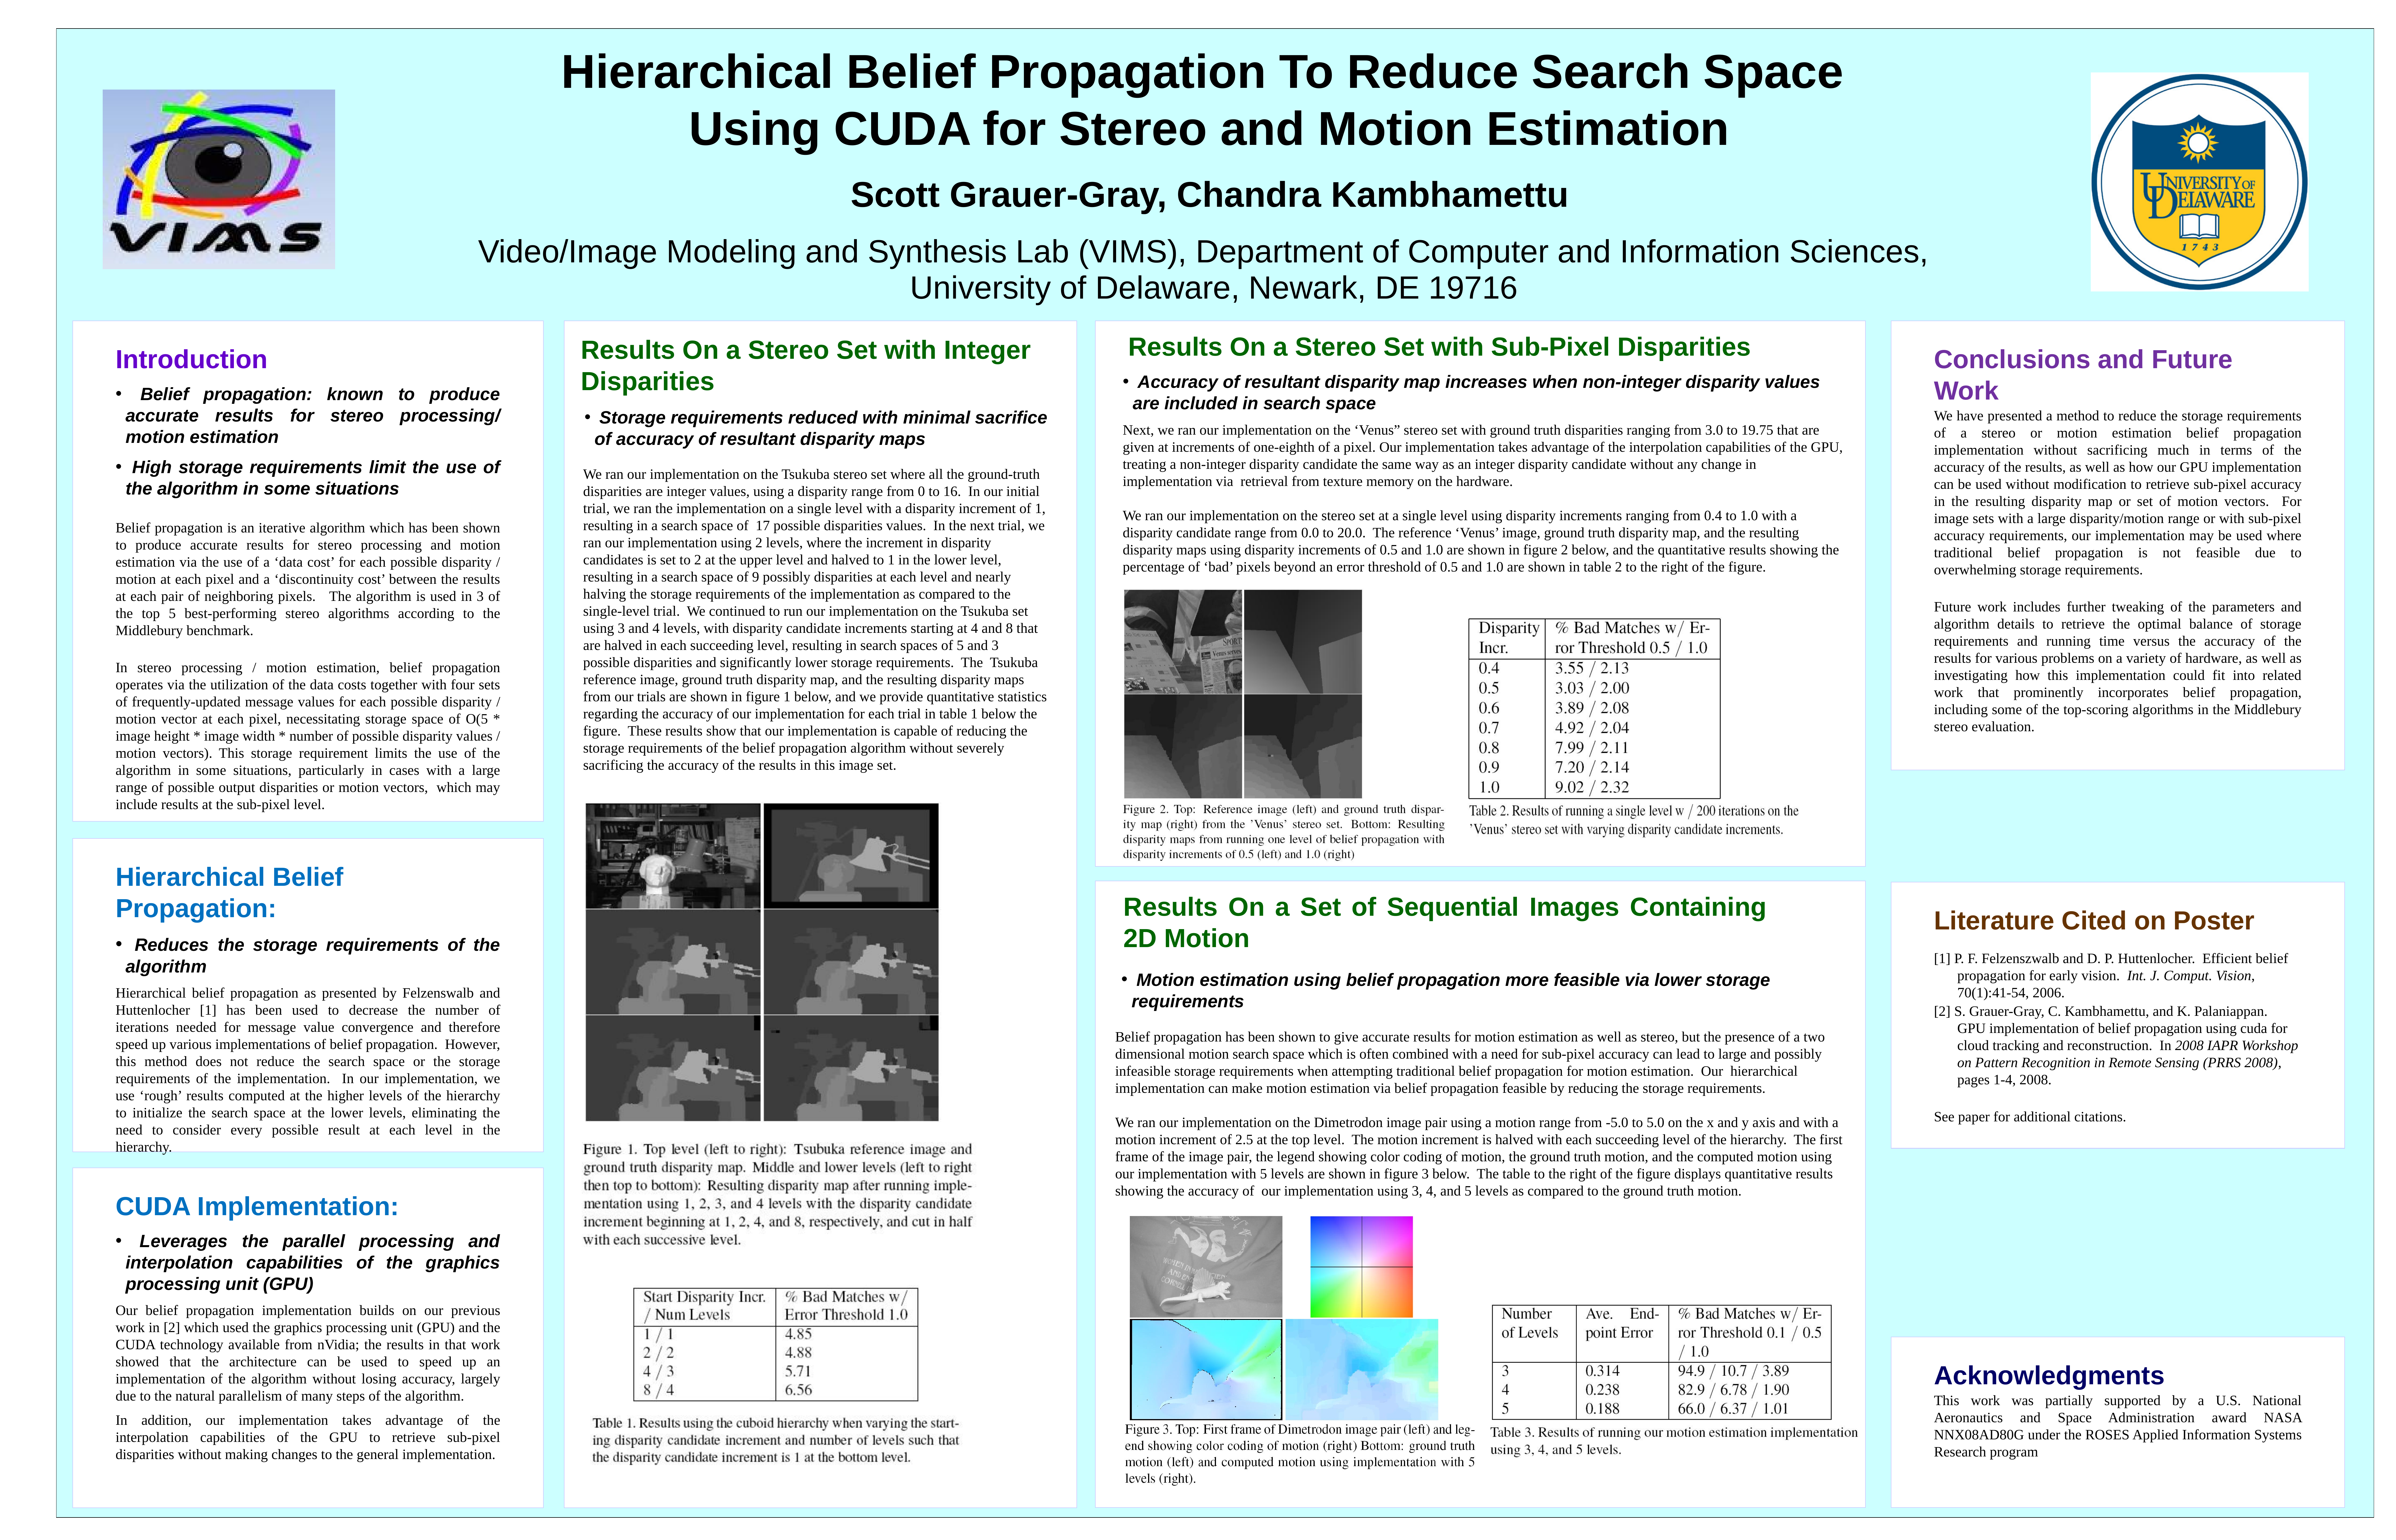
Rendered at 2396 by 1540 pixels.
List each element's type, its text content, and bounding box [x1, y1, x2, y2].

picture [2091, 72, 2309, 292]
picture [1491, 1303, 1833, 1421]
text_box Introduction Belief propagation: known to produce accurate results for stereo processing/ motion estimation High storage requirements limit the use of the algorithm in some situations Belief propagation is an iterative algorithm which has been shown to produce accurate results for stereo processing and motion estimation via the use of a ‘data cost’ for each possible disparity / motion at each pixel and a ‘discontinuity cost’ between the results at each pair of neighboring pixels. The algorithm is used in 3 of the top 5 best-performing stereo algorithms according to the Middlebury benchmark. In stereo processing / motion estimation, belief propagation operates via the utilization of the data costs together with four sets of frequently-updated message values for each possible disparity / motion vector at each pixel, necessitating storage space of O(5 * image height * image width * number of possible disparity values / motion vectors). This storage requirement limits the use of the algorithm in some situations, particularly in cases with a large range of possible output disparities or motion vectors, which may include results at the sub-pixel level. [72, 321, 543, 821]
text_box CUDA Implementation: Leverages the parallel processing and interpolation capabilities of the graphics processing unit (GPU) Our belief propagation implementation builds on our previous work in [2] which used the graphics processing unit (GPU) and the CUDA technology available from nVidia; the results in that work showed that the architecture can be used to speed up an implementation of the algorithm without losing accuracy, largely due to the natural parallelism of many steps of the algorithm. In addition, our implementation takes advantage of the interpolation capabilities of the GPU to retrieve sub-pixel disparities without making changes to the general implementation. [72, 1168, 543, 1508]
picture [1122, 802, 1448, 863]
picture [1467, 617, 1722, 800]
text_box Results On a Stereo Set with Integer Disparities [576, 331, 1047, 419]
picture [584, 802, 941, 1124]
text_box [1095, 881, 1865, 1507]
picture [1123, 588, 1364, 800]
picture [102, 90, 335, 269]
text_box Next, we ran our implementation on the ‘Venus” stereo set with ground truth disparities ranging from 3.0 to 19.75 that are given at increments of one-eighth of a pixel. Our implementation takes advantage of the interpolation capabilities of the GPU, treating a non-integer disparity candidate the same way as an integer disparity candidate without any change in implementation via retrieval from texture memory on the hardware. We ran our implementation on the stereo set at a single level using disparity increments ranging from 0.4 to 1.0 with a disparity candidate range from 0.0 to 20.0. The reference ‘Venus’ image, ground truth disparity map, and the resulting disparity maps using disparity increments of 0.5 and 1.0 are shown in figure 2 below, and the quantitative results showing the percentage of ‘bad’ pixels beyond an error threshold of 0.5 and 1.0 are shown in table 2 to the right of the figure. [1118, 418, 1852, 577]
text_box Video/Image Modeling and Synthesis Lab (VIMS), Department of Computer and Information Sciences, [92, 217, 2089, 282]
text_box Accuracy of resultant disparity map increases when non-integer disparity values are included in search space [1118, 368, 1841, 415]
text_box [56, 28, 2374, 1518]
text_box Scott Grauer-Gray, Chandra Kambhamettu [2310, 158, 2353, 227]
text_box Hierarchical Belief Propagation: Reduces the storage requirements of the algorithm Hierarchical belief propagation as presented by Felzenswalb and Huttenlocher [1] has been used to decrease the number of iterations needed for message value convergence and therefore speed up various implementations of belief propagation. However, this method does not reduce the search space or the storage requirements of the implementation. In our implementation, we use ‘rough’ results computed at the higher levels of the hierarchy to initialize the search space at the lower levels, eliminating the need to consider every possible result at each level in the hierarchy. [72, 838, 543, 1152]
text_box We ran our implementation on the Tsukuba stereo set where all the ground-truth disparities are integer values, using a disparity range from 0 to 16. In our initial trial, we ran the implementation on a single level with a disparity increment of 1, resulting in a search space of 17 possible disparities values. In the next trial, we ran our implementation using 2 levels, where the increment in disparity candidates is set to 2 at the upper level and halved to 1 in the lower level, resulting in a search space of 9 possibly disparities at each level and nearly halving the storage requirements of the implementation as compared to the single-level trial. We continued to run our implementation on the Tsukuba set using 3 and 4 levels, with disparity candidate increments starting at 4 and 8 that are halved in each succeeding level, resulting in search spaces of 5 and 3 possible disparities and significantly lower storage requirements. The Tsukuba reference image, ground truth disparity map, and the resulting disparity maps from our trials are shown in figure 1 below, and we provide quantitative statistics regarding the accuracy of our implementation for each trial in table 1 below the figure. These results show that our implementation is capable of reducing the storage requirements of the belief propagation algorithm without severely sacrificing the accuracy of the results in this image set. [579, 462, 1052, 775]
text_box Belief propagation has been shown to give accurate results for motion estimation as well as stereo, but the presence of a two dimensional motion search space which is often combined with a need for sub-pixel accuracy can lead to large and possibly infeasible storage requirements when attempting traditional belief propagation for motion estimation. Our hierarchical implementation can make motion estimation via belief propagation feasible by reducing the storage requirements. We ran our implementation on the Dimetrodon image pair using a motion range from -5.0 to 5.0 on the x and y axis and with a motion increment of 2.5 at the top level. The motion increment is halved with each succeeding level of the hierarchy. The first frame of the image pair, the legend showing color coding of motion, the ground truth motion, and the computed motion using our implementation with 5 levels are shown in figure 3 below. The table to the right of the figure displays quantitative results showing the accuracy of our implementation using 3, 4, and 5 levels as compared to the ground truth motion. [1111, 1025, 1853, 1201]
text_box Motion estimation using belief propagation more feasible via lower storage requirements [1117, 966, 1792, 1013]
text_box Results On a Set of Sequential Images Containing 2D Motion [1119, 887, 1772, 955]
picture [590, 1285, 964, 1467]
text_box [564, 321, 1077, 1508]
text_box [1095, 321, 1865, 866]
picture [582, 1142, 976, 1252]
picture [1124, 1422, 1478, 1486]
text_box University of Delaware, Newark, DE 19716 [67, 254, 2361, 318]
picture [1129, 1216, 1439, 1421]
picture [1467, 803, 1801, 839]
text_box Scott Grauer-Gray, Chandra Kambhamettu [337, 158, 2089, 217]
text_box Hierarchical Belief Propagation To Reduce Search Space Using CUDA for Stereo and Motion Estimation [557, 38, 1862, 157]
text_box Literature Cited on Poster [1] P. F. Felzenszwalb and D. P. Huttenlocher. Efficient belief propagation for early vision. Int. J. Comput. Vision, 70(1):41-54, 2006. [2] S. Grauer-Gray, C. Kambhamettu, and K. Palaniappan. GPU implementation of belief propagation using cuda for cloud tracking and reconstruction. In 2008 IAPR Workshop on Pattern Recognition in Remote Sensing (PRRS 2008), pages 1-4, 2008. See paper for additional citations. [1891, 882, 2345, 1148]
text_box Conclusions and Future Work We have presented a method to reduce the storage requirements of a stereo or motion estimation belief propagation implementation without sacrificing much in terms of the accuracy of the results, as well as how our GPU implementation can be used without modification to retrieve sub-pixel accuracy in the resulting disparity map or set of motion vectors. For image sets with a large disparity/motion range or with sub-pixel accuracy requirements, our implementation may be used where traditional belief propagation is not feasible due to overwhelming storage requirements. Future work includes further tweaking of the parameters and algorithm details to retrieve the optimal balance of storage requirements and running time versus the accuracy of the results for various problems on a variety of hardware, as well as investigating how this implementation could fit into related work that prominently incorporates belief propagation, including some of the top-scoring algorithms in the Middlebury stereo evaluation. [1891, 321, 2345, 770]
text_box Video/Image Modeling and Synthesis Lab (VIMS), Department of Computer and Information Sciences, [2310, 217, 2324, 282]
text_box Acknowledgments This work was partially supported by a U.S. National Aeronautics and Space Administration award NASA NNX08AD80G under the ROSES Applied Information Systems Research program [1891, 1337, 2345, 1508]
text_box Storage requirements reduced with minimal sacrifice of accuracy of resultant disparity maps [580, 404, 1058, 451]
text_box Results On a Stereo Set with Sub-Pixel Disparities [1124, 327, 1761, 368]
picture [1487, 1425, 1859, 1458]
text_box Scott Grauer-Gray, Chandra Kambhamettu [67, 158, 101, 227]
